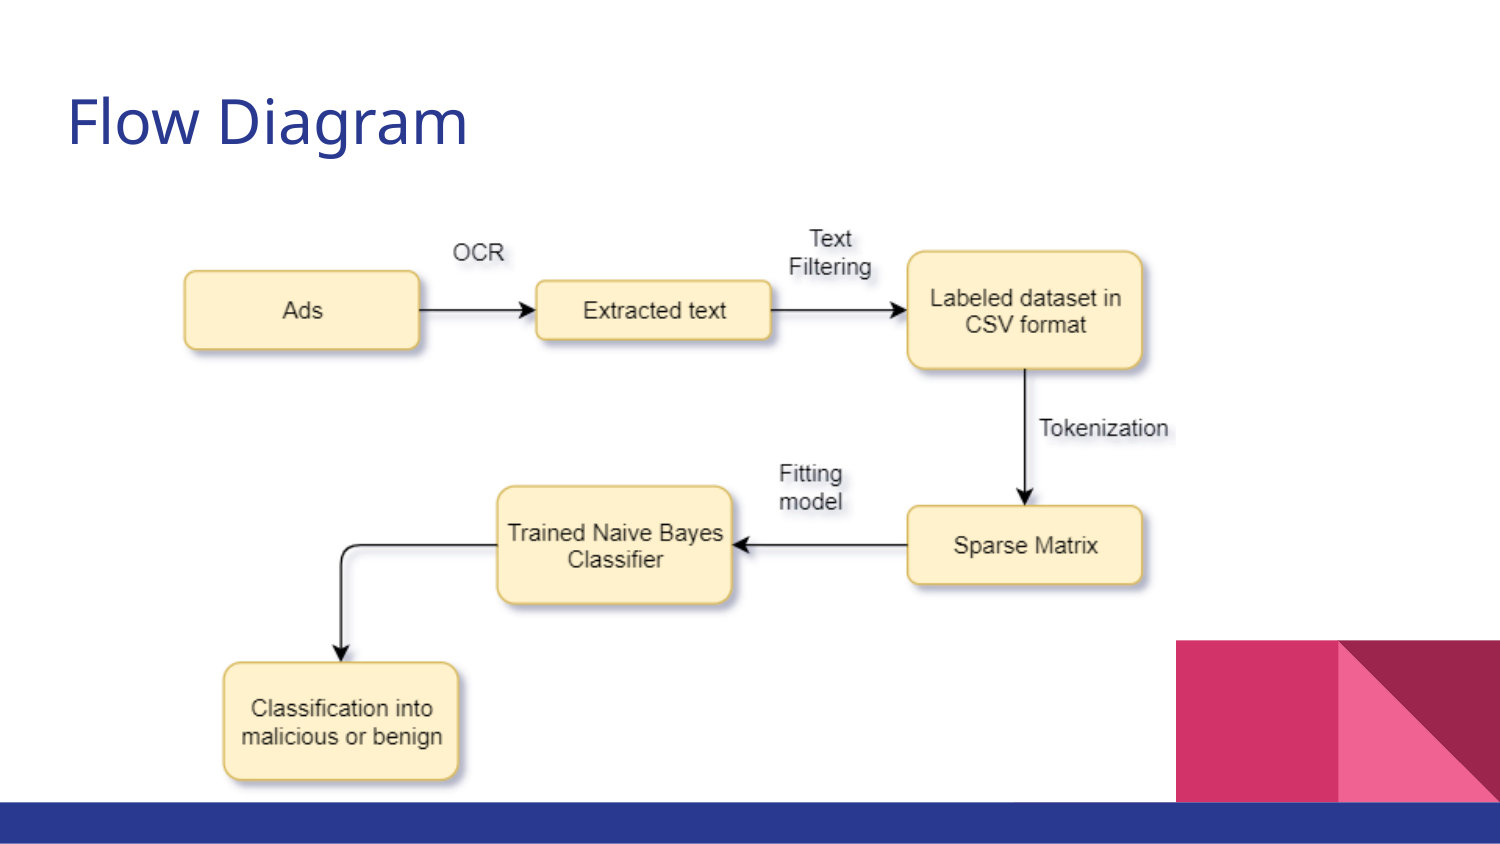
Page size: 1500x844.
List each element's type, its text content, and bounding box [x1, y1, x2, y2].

title Flow Diagram [51, 67, 1449, 167]
picture [140, 215, 1177, 802]
